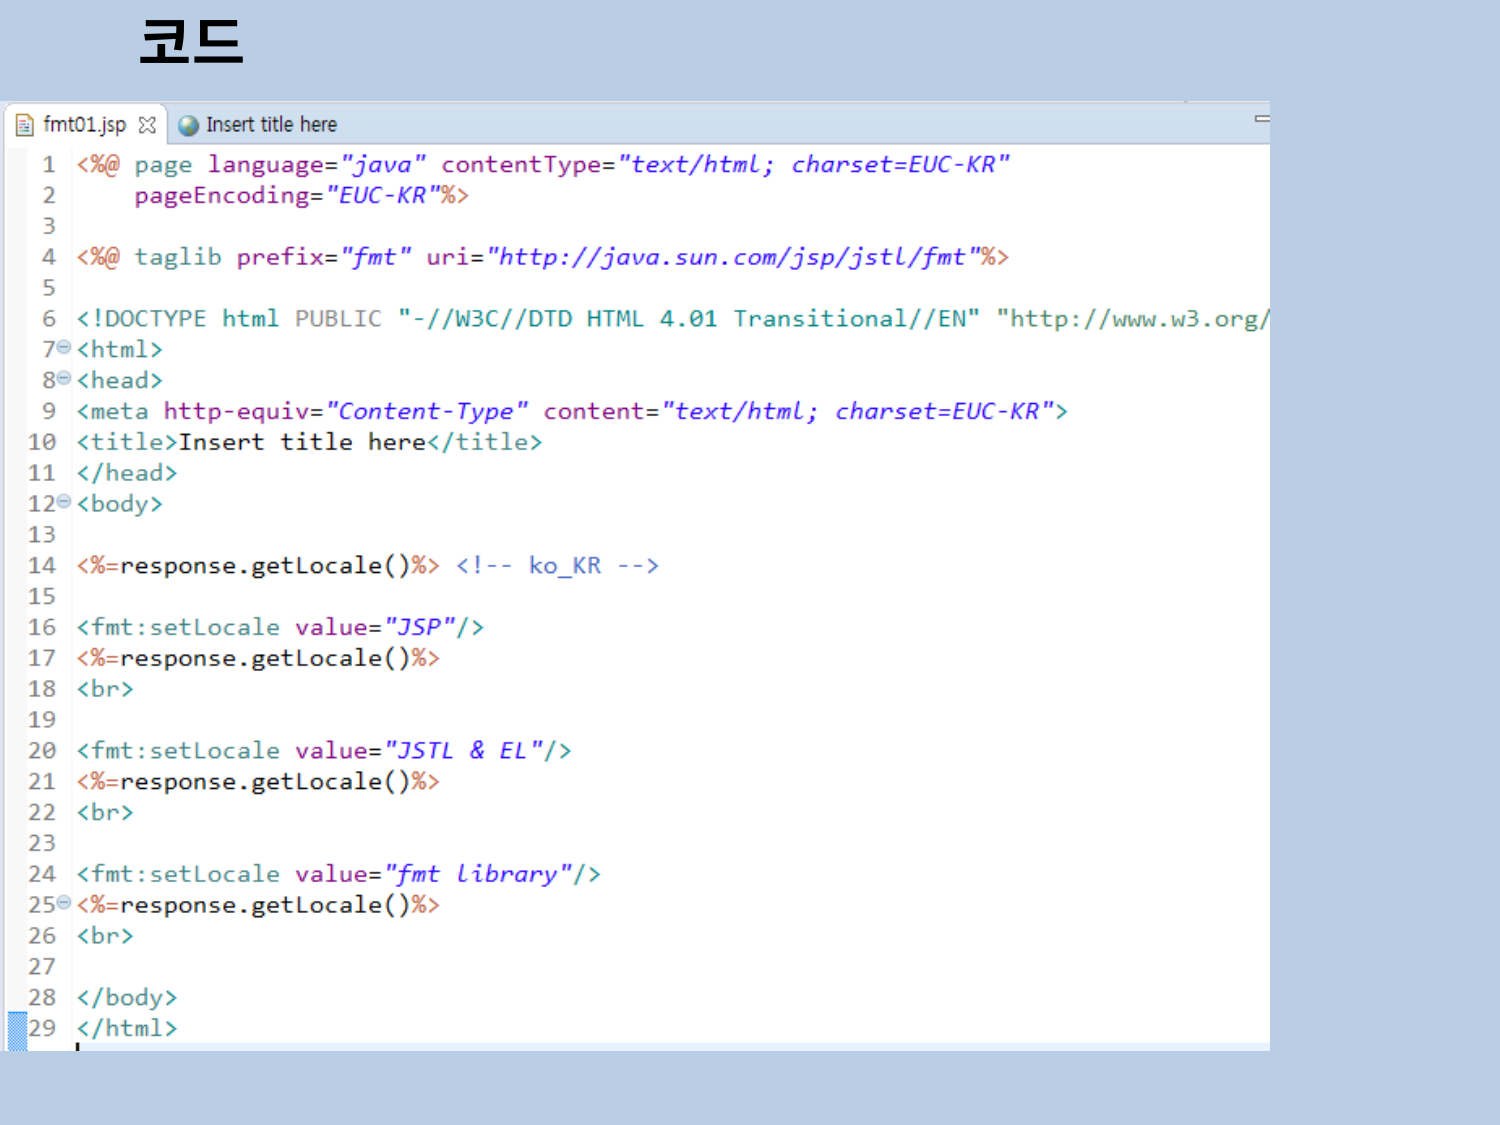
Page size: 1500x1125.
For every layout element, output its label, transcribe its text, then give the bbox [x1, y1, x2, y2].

text_box 코드 [0, 0, 384, 84]
picture [0, 101, 1270, 1051]
